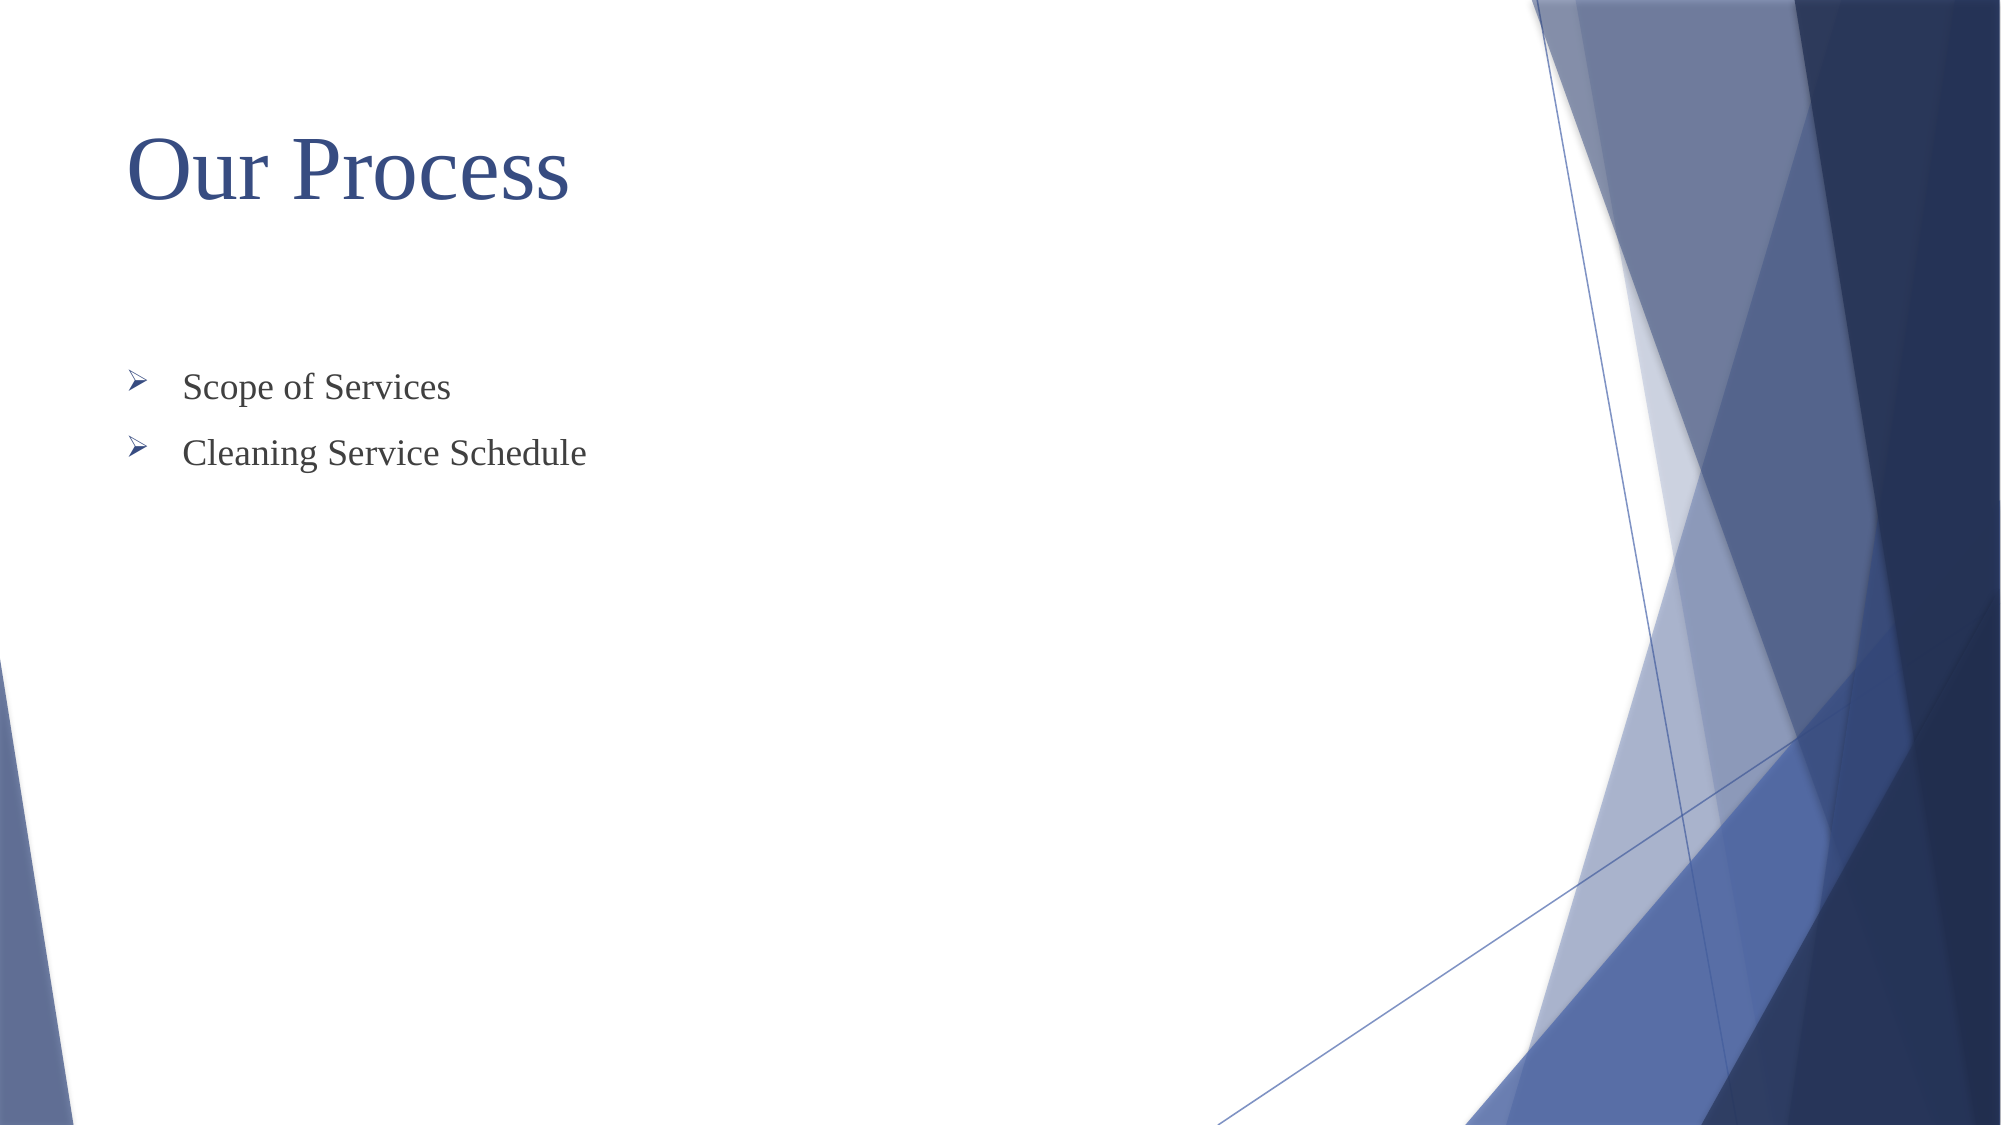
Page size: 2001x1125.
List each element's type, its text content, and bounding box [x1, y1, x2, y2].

list Scope of Services Cleaning Service Schedule [111, 354, 1522, 992]
title Our Process [111, 99, 1522, 248]
